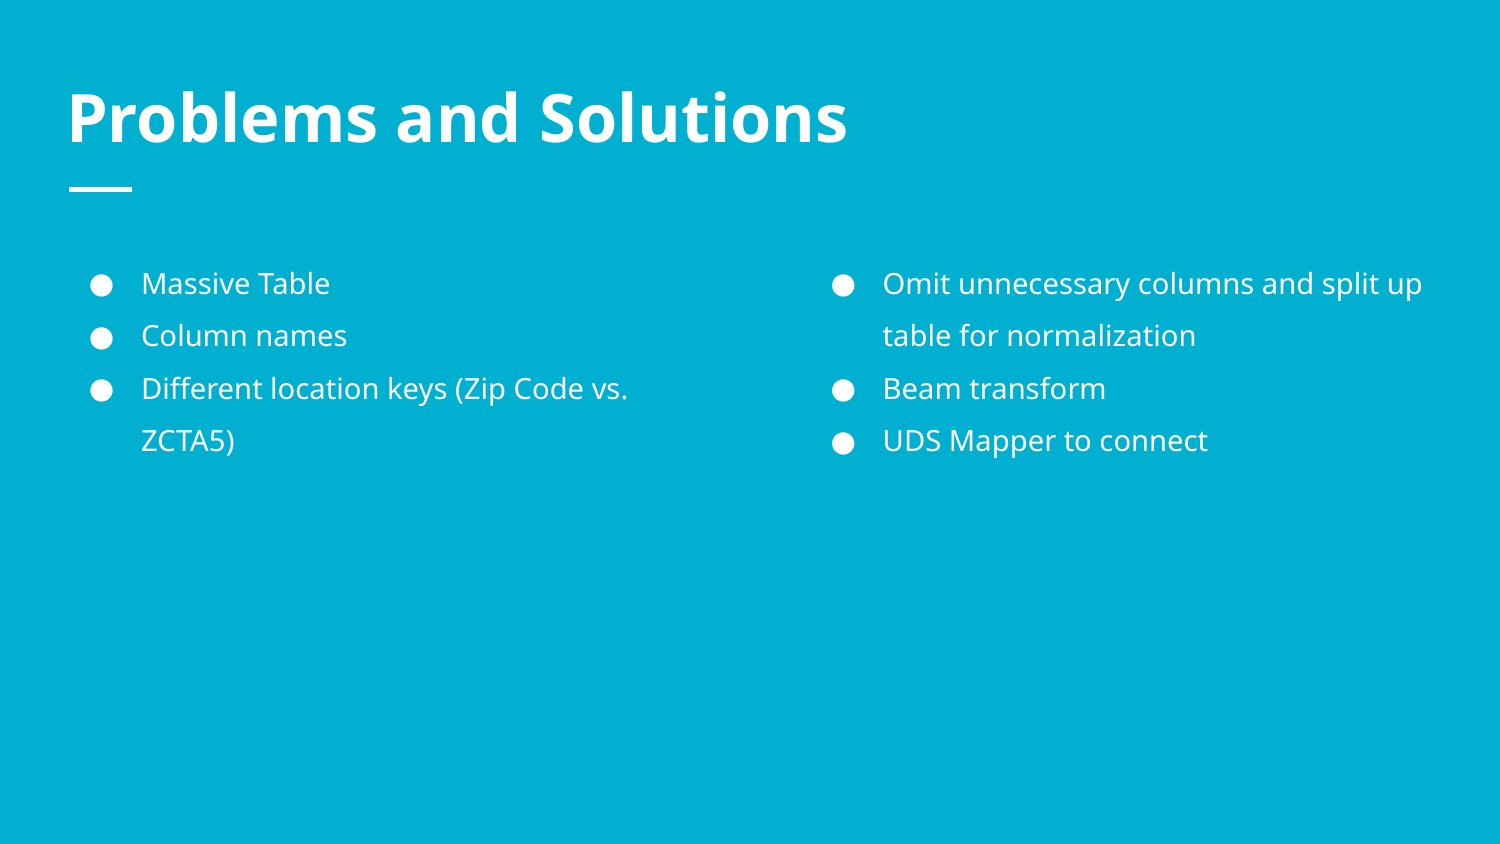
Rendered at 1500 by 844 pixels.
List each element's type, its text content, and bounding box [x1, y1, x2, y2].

title Problems and Solutions [51, 61, 1449, 167]
list Omit unnecessary columns and split up table for normalization Beam transform UDS Mapper to connect [792, 232, 1449, 750]
list Massive Table Column names Different location keys (Zip Code vs. ZCTA5) [51, 232, 708, 750]
